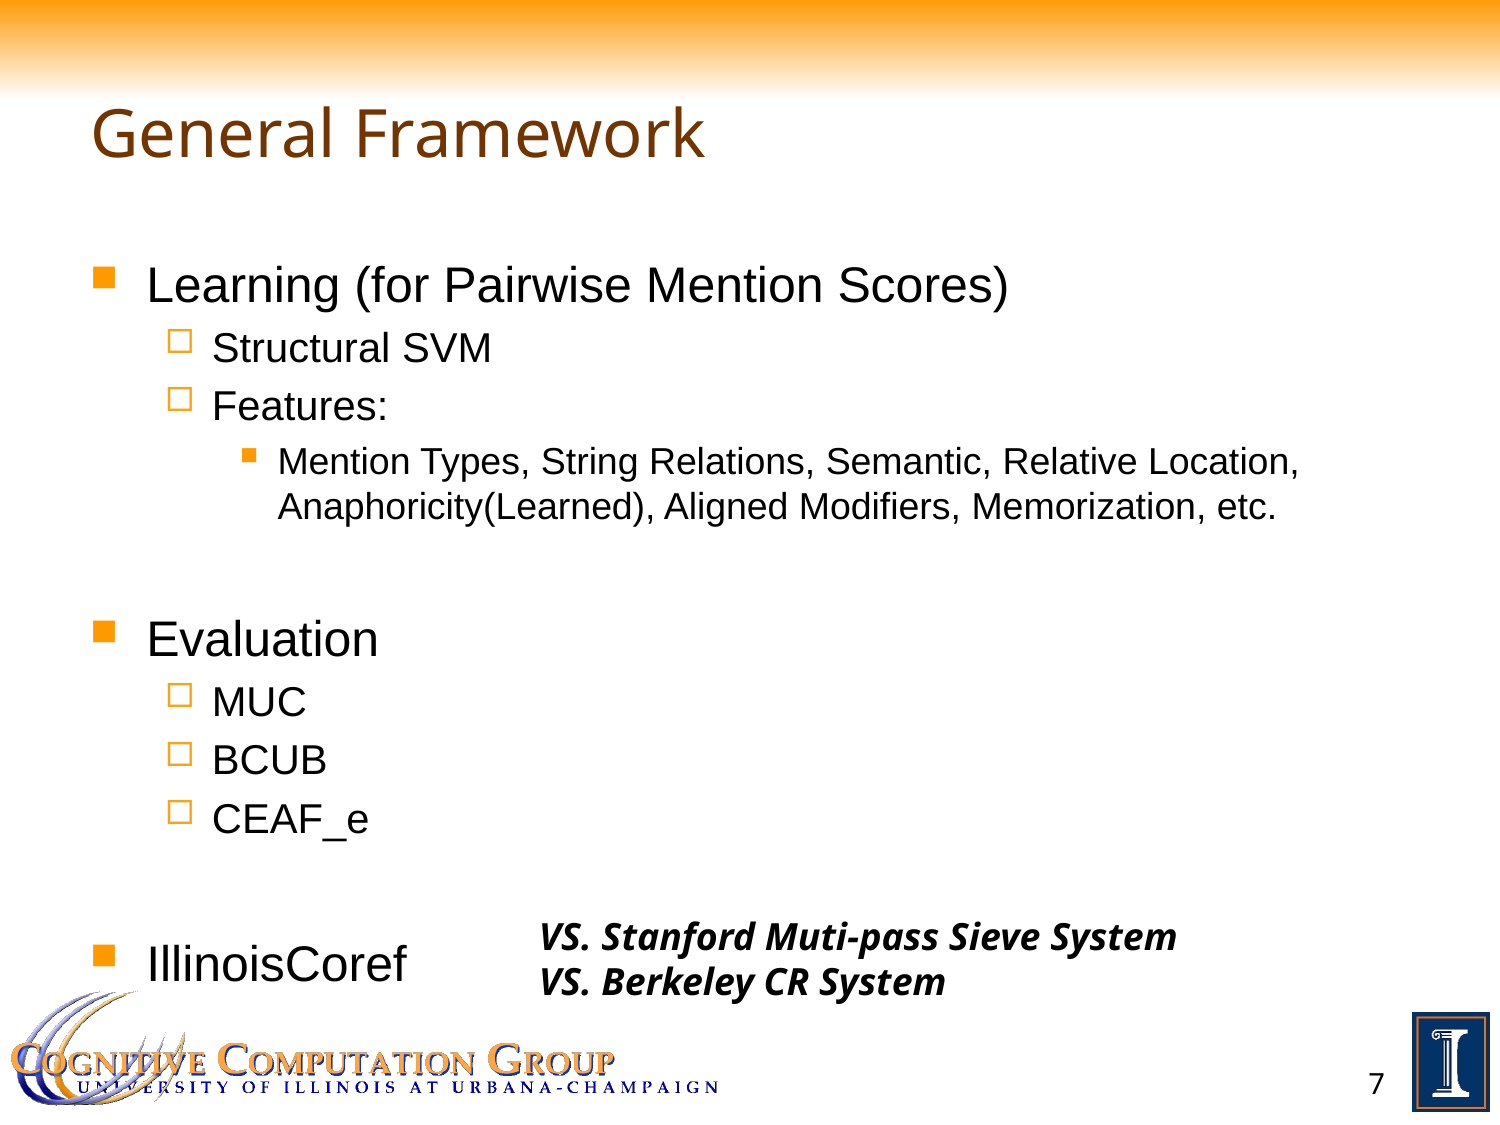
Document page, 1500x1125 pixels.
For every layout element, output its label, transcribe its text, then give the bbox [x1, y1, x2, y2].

picture [0, 986, 725, 1114]
picture [1412, 1012, 1490, 1112]
text_box VS. Stanford Muti-pass Sieve System VS. Berkeley CR System [524, 905, 1194, 1011]
slide_number 7 [1249, 1074, 1401, 1113]
title General Framework [74, 74, 1426, 188]
list Learning (for Pairwise Mention Scores) Structural SVM Features: Mention Types, String Relations, Semantic, Relative Location, Anaphoricity(Learned), Aligned Modifiers, Memorization, etc. Evaluation MUC BCUB CEAF_e IllinoisCoref [74, 244, 1426, 1001]
